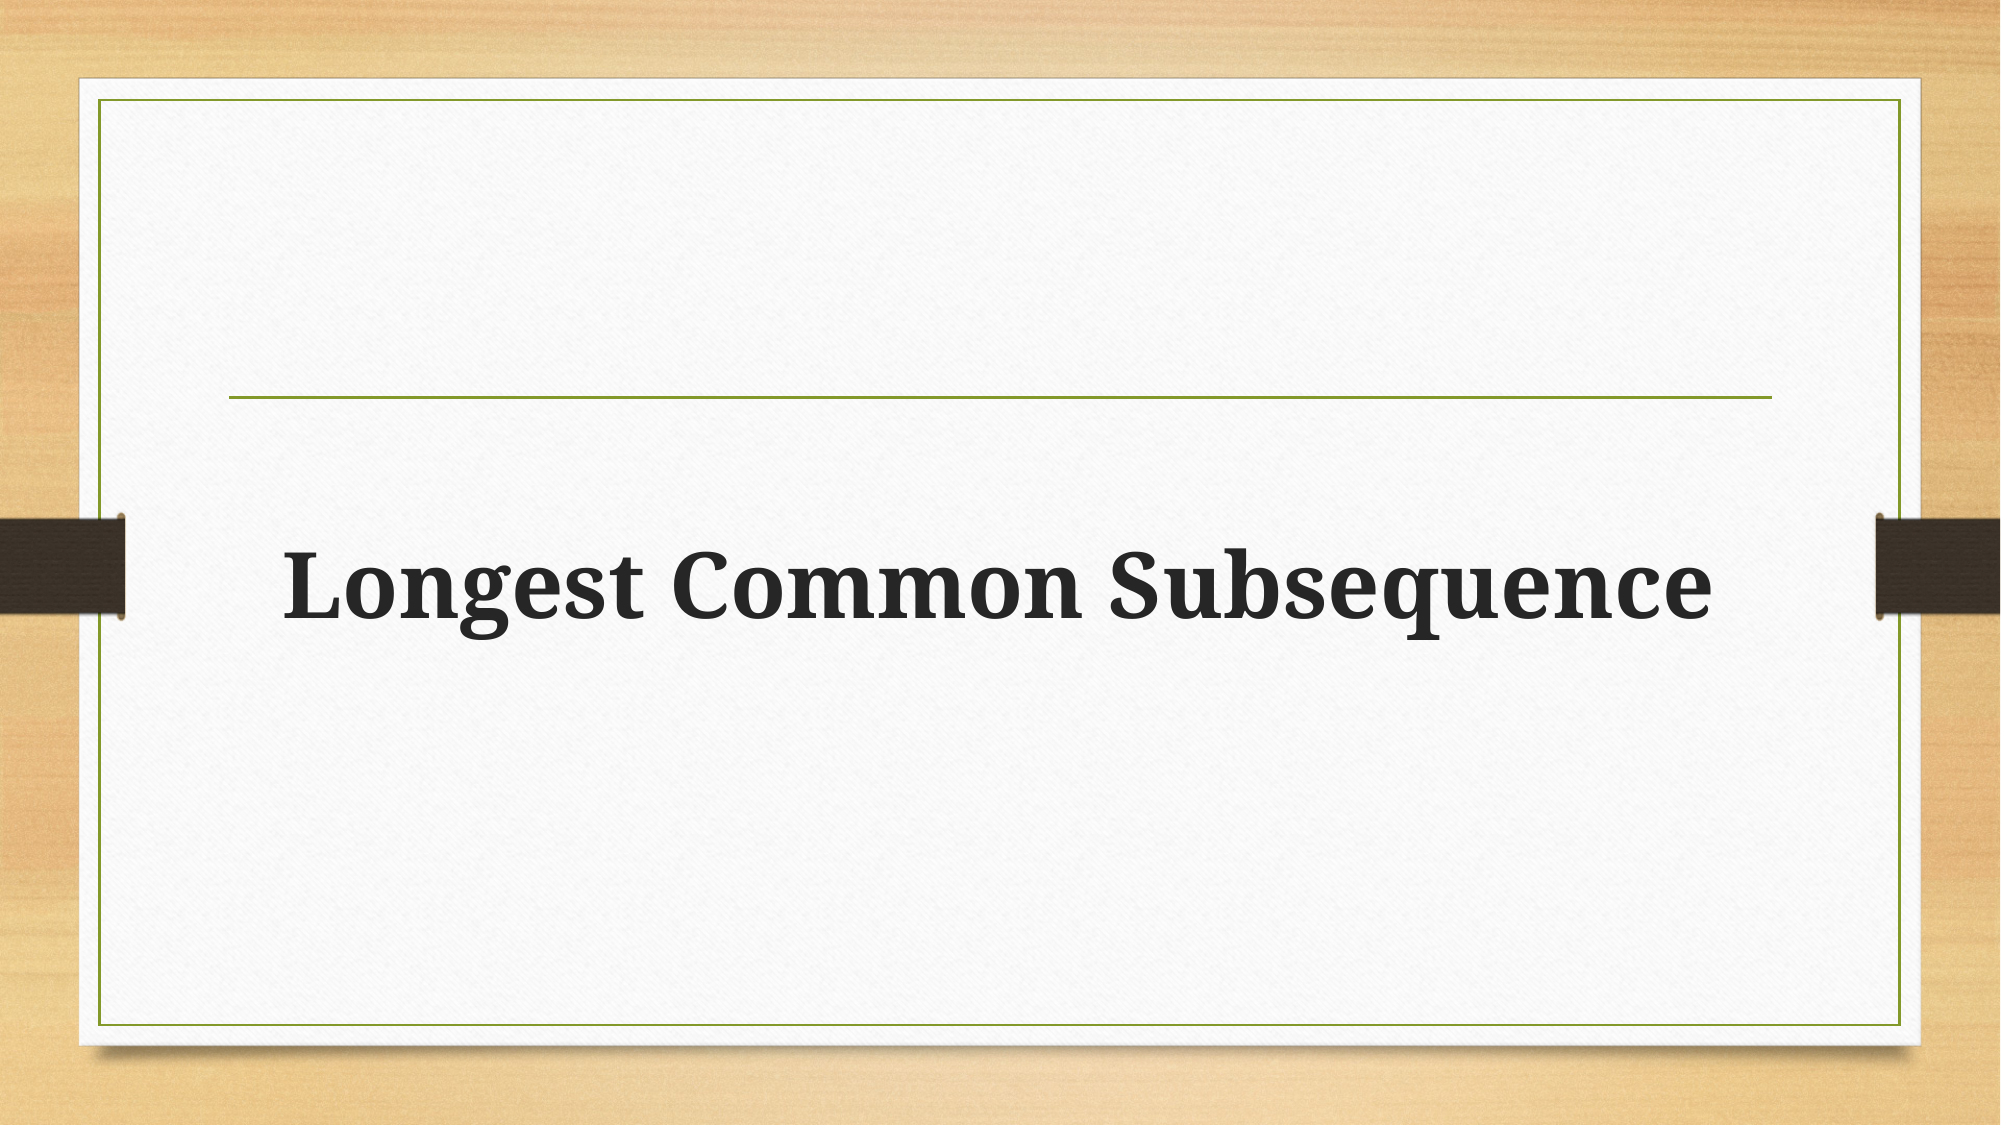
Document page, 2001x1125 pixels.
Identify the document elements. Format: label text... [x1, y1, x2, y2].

title Longest Common Subsequence [212, 475, 1788, 689]
picture [0, 0, 2001, 1125]
